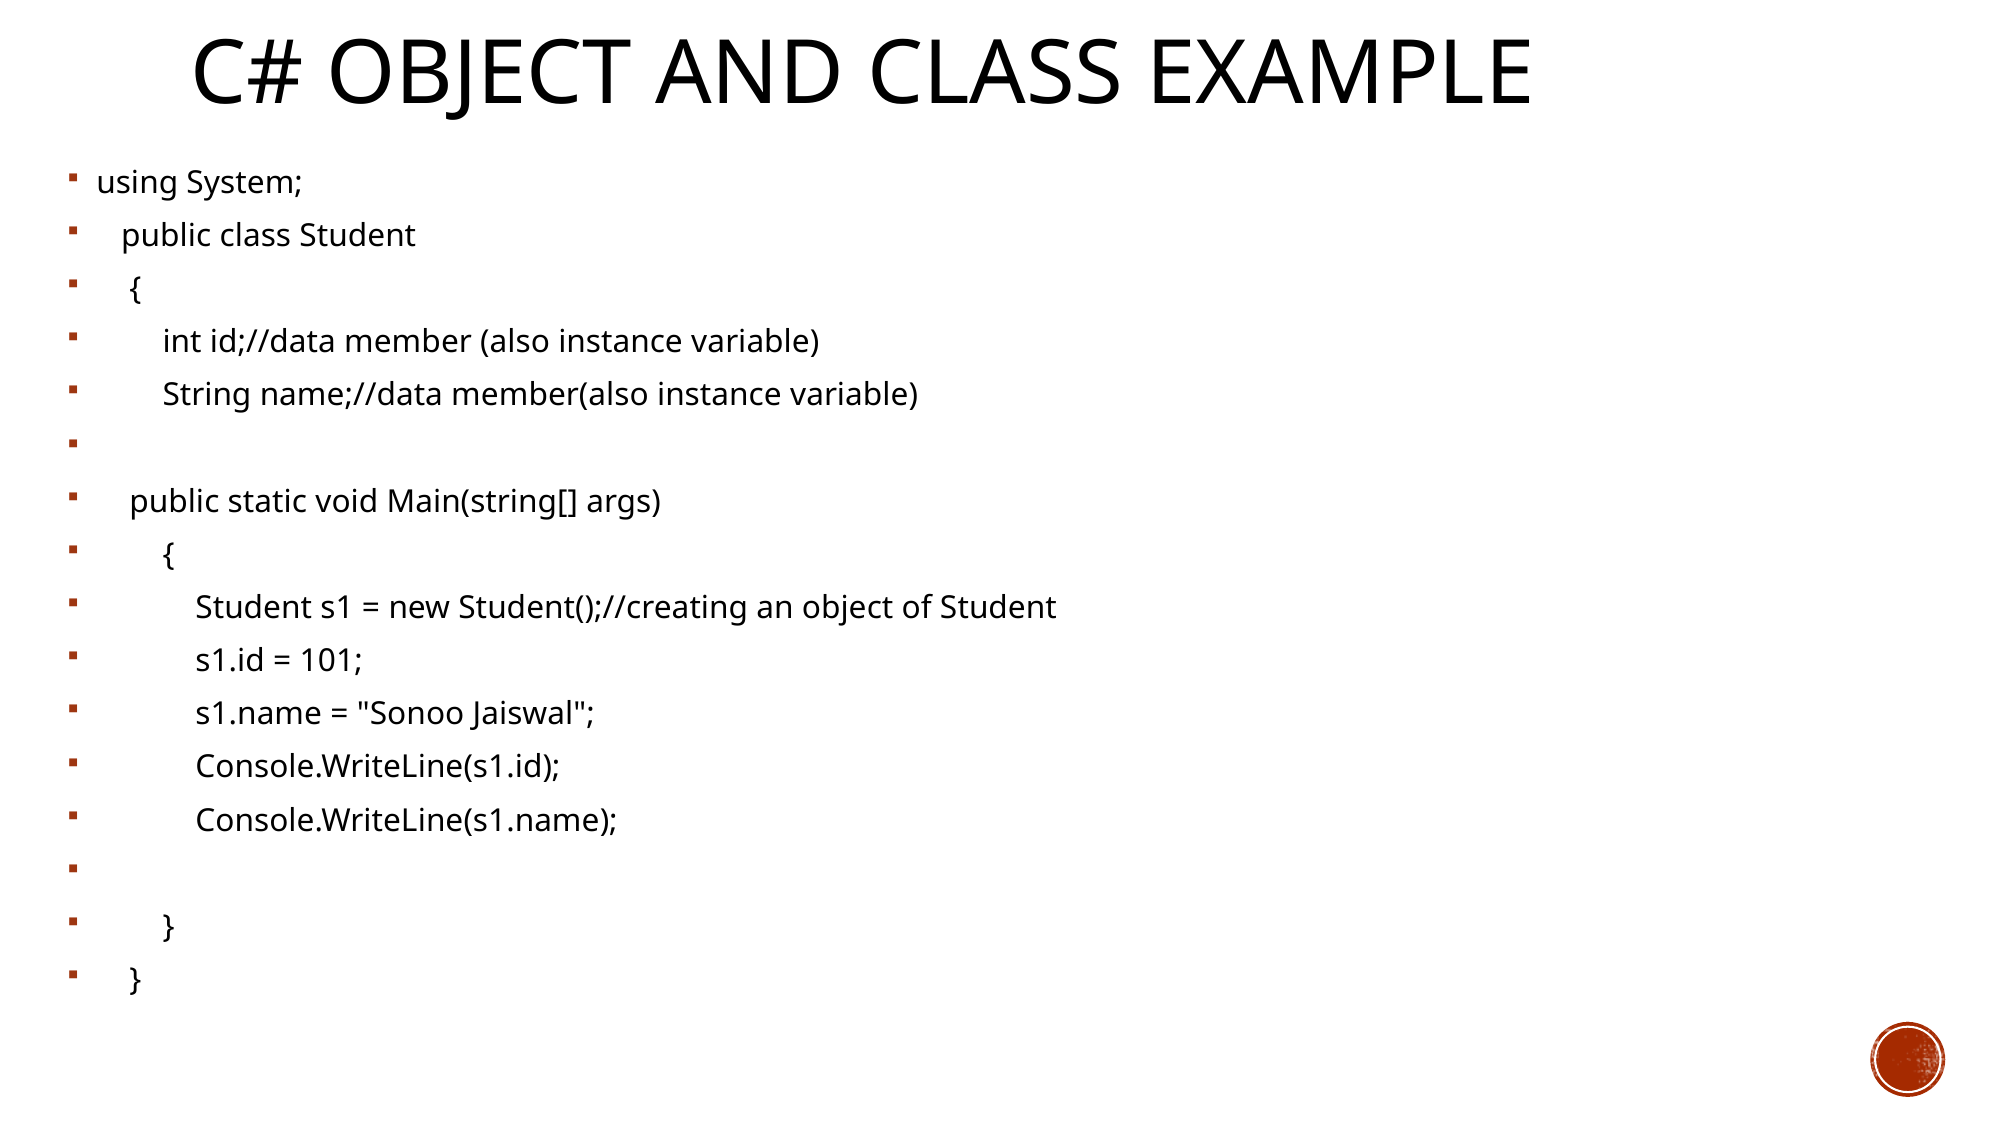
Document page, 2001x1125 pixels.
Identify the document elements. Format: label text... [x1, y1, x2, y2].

title C# Object and Class Example [175, 19, 1826, 132]
list using System; public class Student { int id;//data member (also instance variable) String name;//data member(also instance variable) public static void Main(string[] args) { Student s1 = new Student();//creating an object of Student s1.id = 101; s1.name = "Sonoo Jaiswal"; Console.WriteLine(s1.id); Console.WriteLine(s1.name); } } [52, 158, 1957, 1013]
